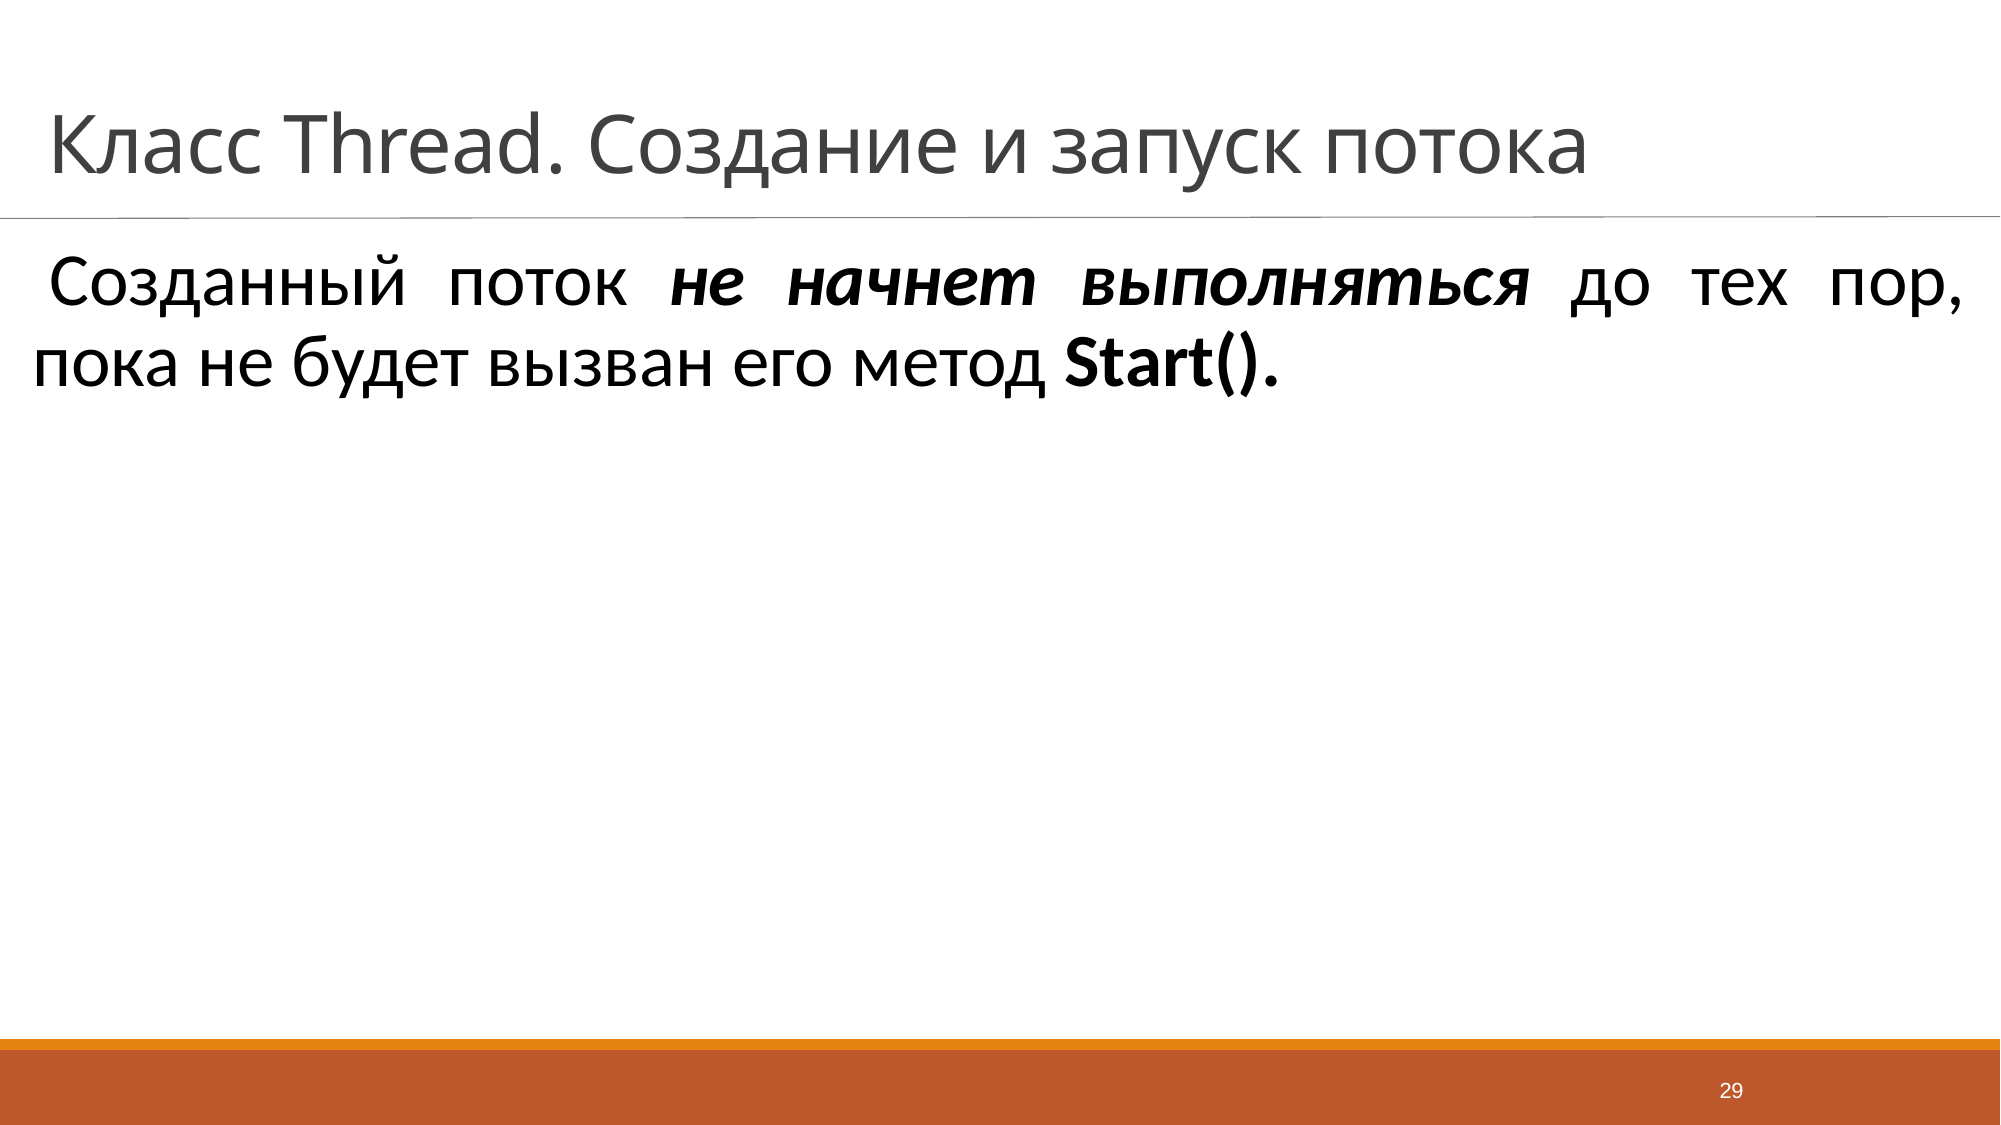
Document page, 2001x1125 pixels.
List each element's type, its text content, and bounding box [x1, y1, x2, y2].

slide_number 29 [1624, 1059, 1840, 1120]
list Созданный поток не начнет выполняться до тех пор, пока не будет вызван его метод Start(). [32, 233, 1967, 1025]
title Класс Thread. Создание и запуск потока [32, 47, 1967, 198]
